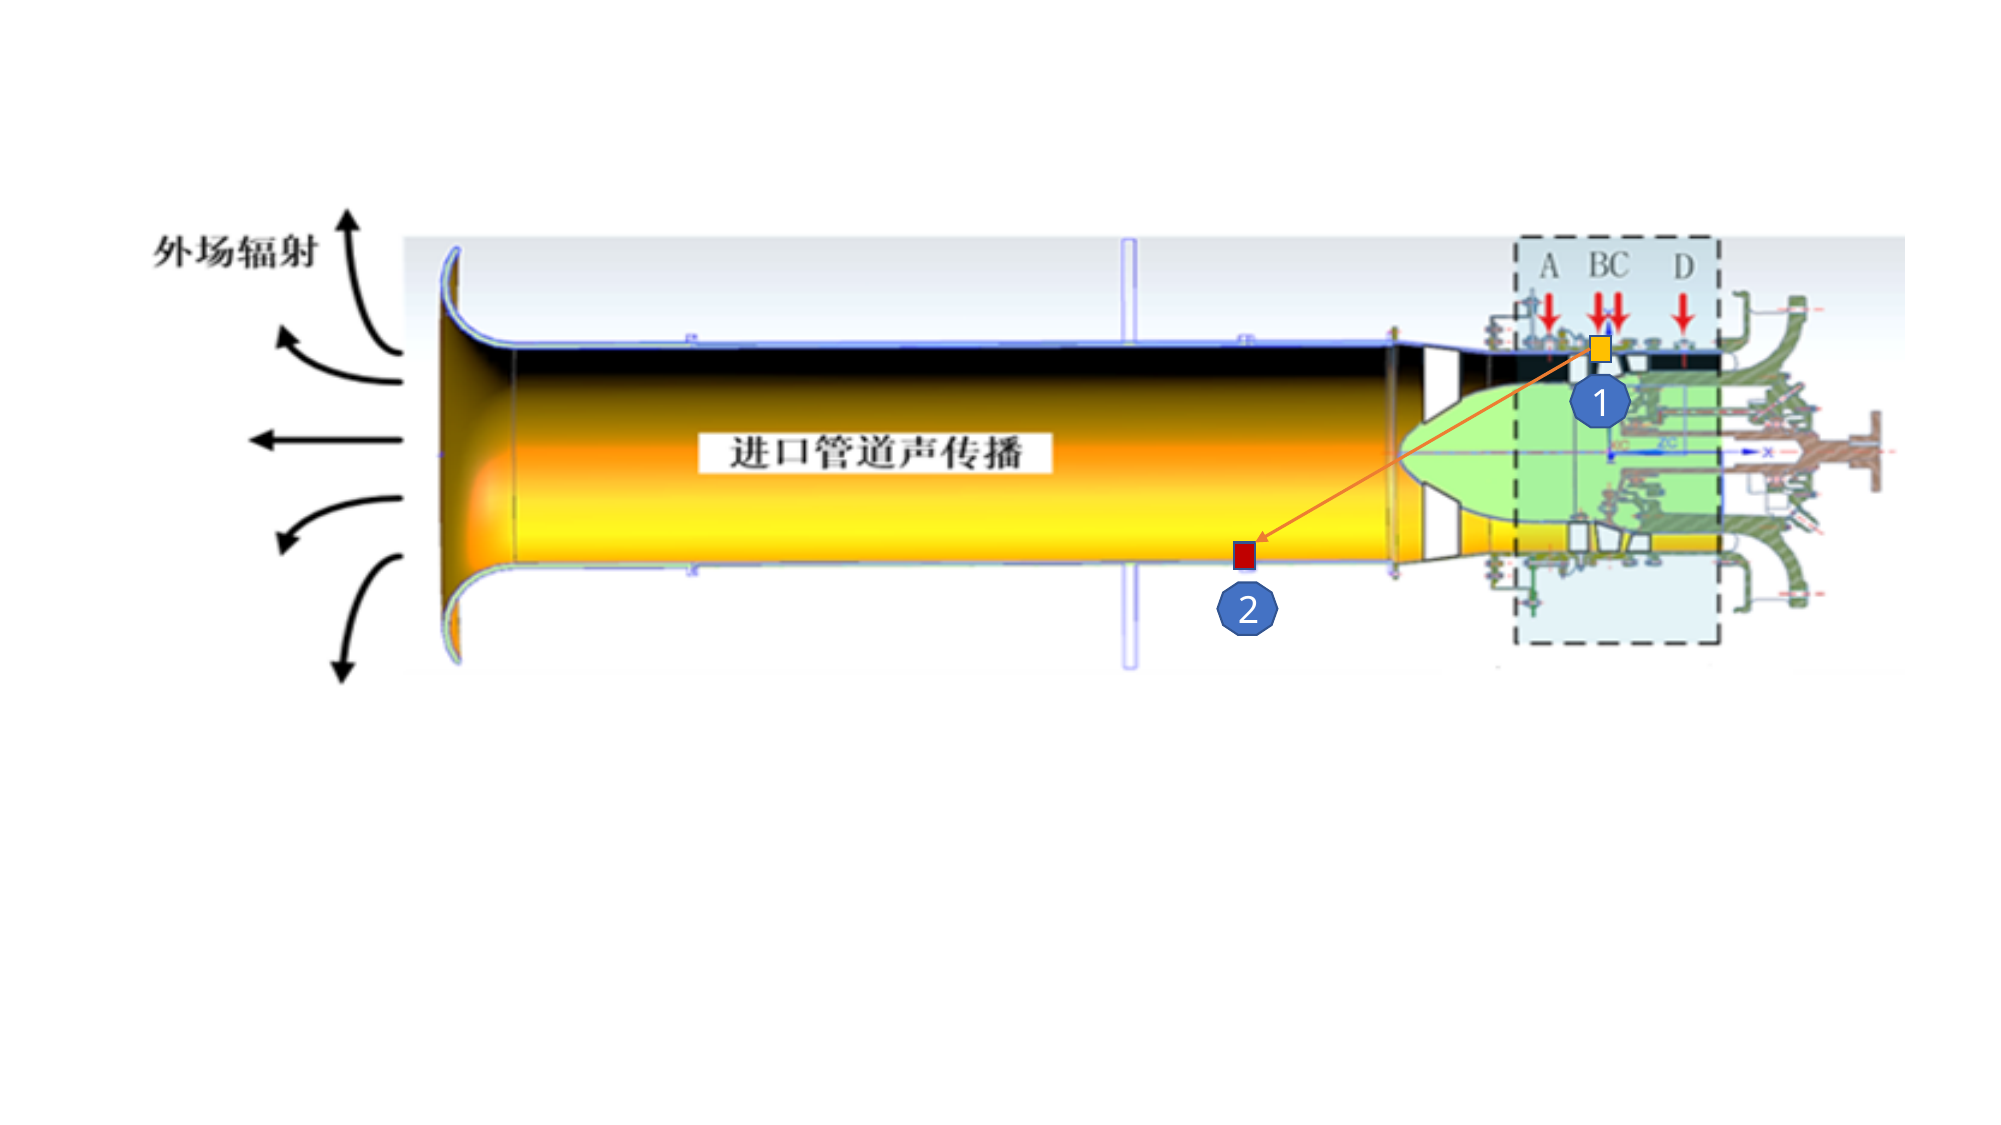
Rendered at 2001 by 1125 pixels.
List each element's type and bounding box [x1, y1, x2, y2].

text_box [1254, 348, 1590, 543]
picture [119, 199, 1905, 715]
